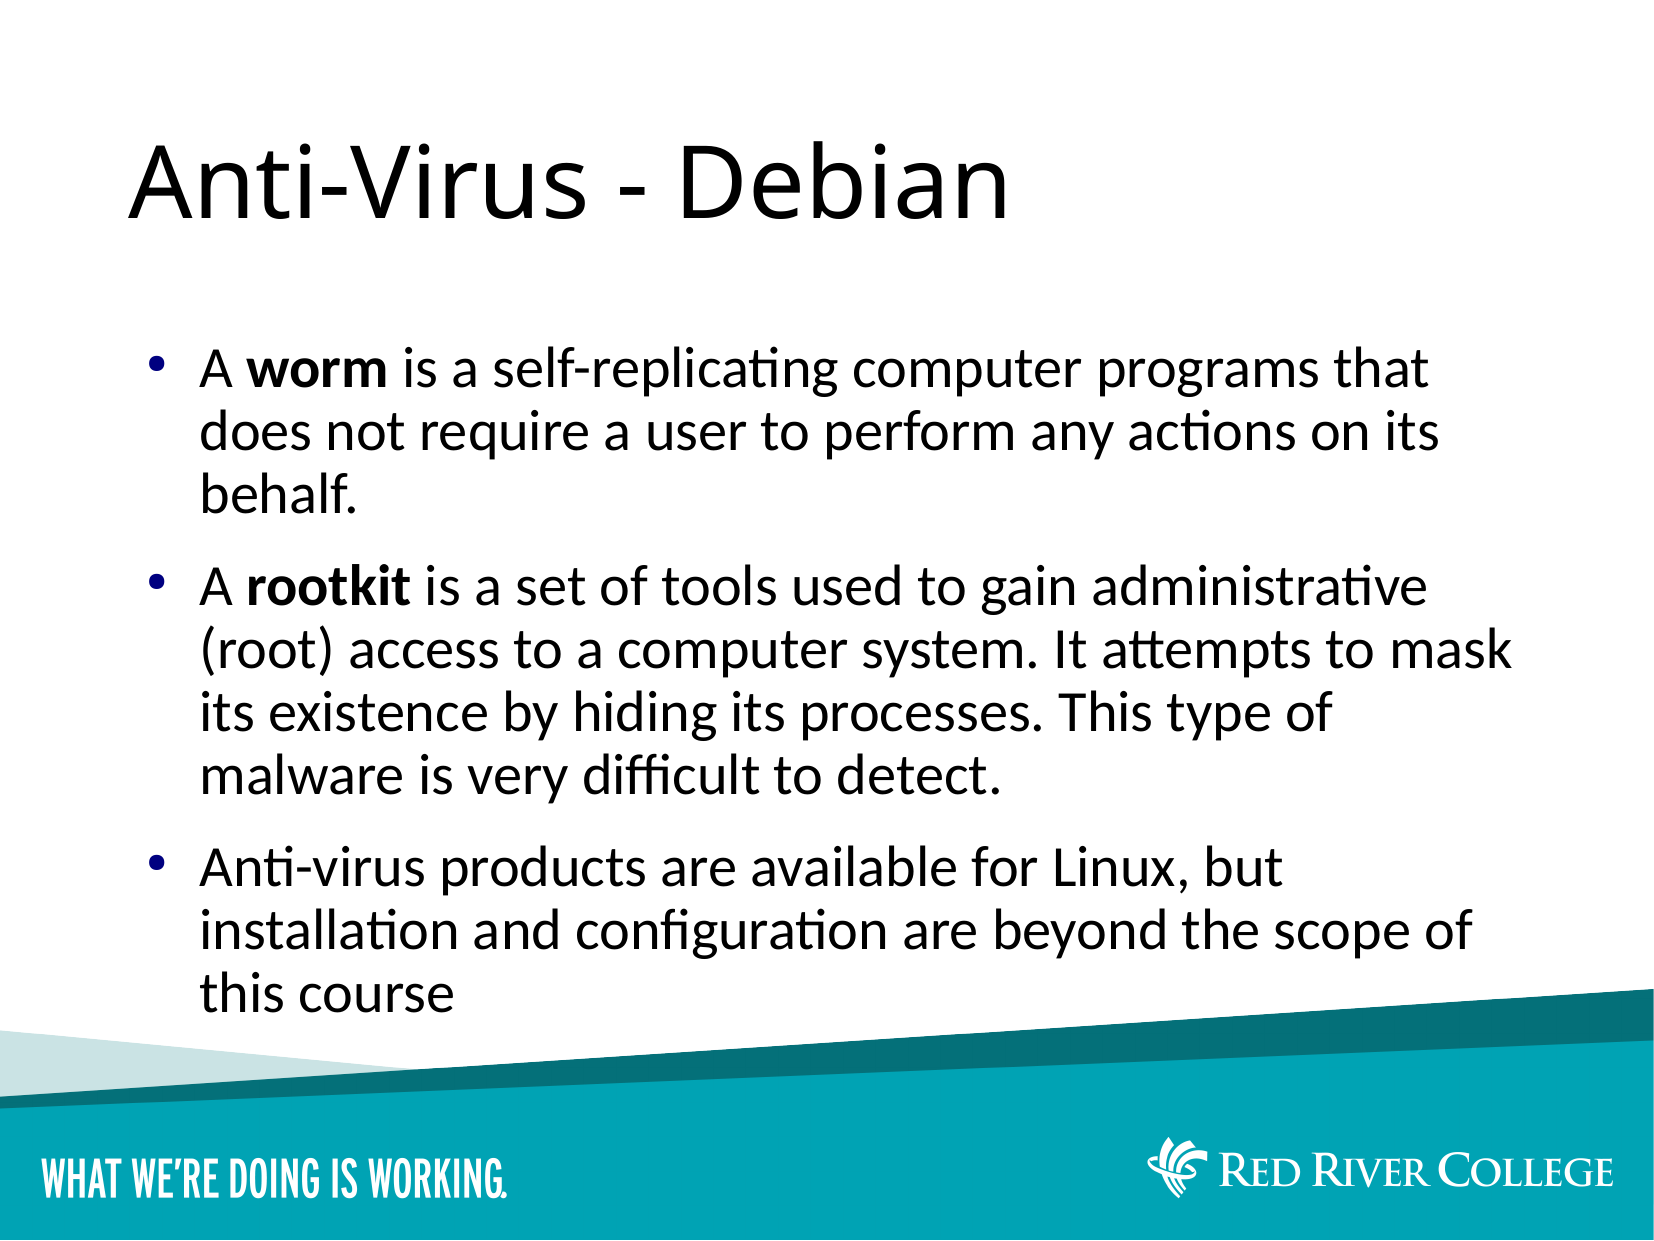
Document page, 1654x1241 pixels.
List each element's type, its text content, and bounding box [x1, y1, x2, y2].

picture [0, 0, 1654, 1240]
title Anti-Virus - Debian [113, 66, 1540, 306]
list A worm is a self-replicating computer programs that does not require a user to perform any actions on its behalf. A rootkit is a set of tools used to gain administrative (root) access to a computer system. It attempts to mask its existence by hiding its processes. This type of malware is very difficult to detect. Anti-virus products are available for Linux, but installation and configuration are beyond the scope of this course [113, 330, 1540, 1117]
